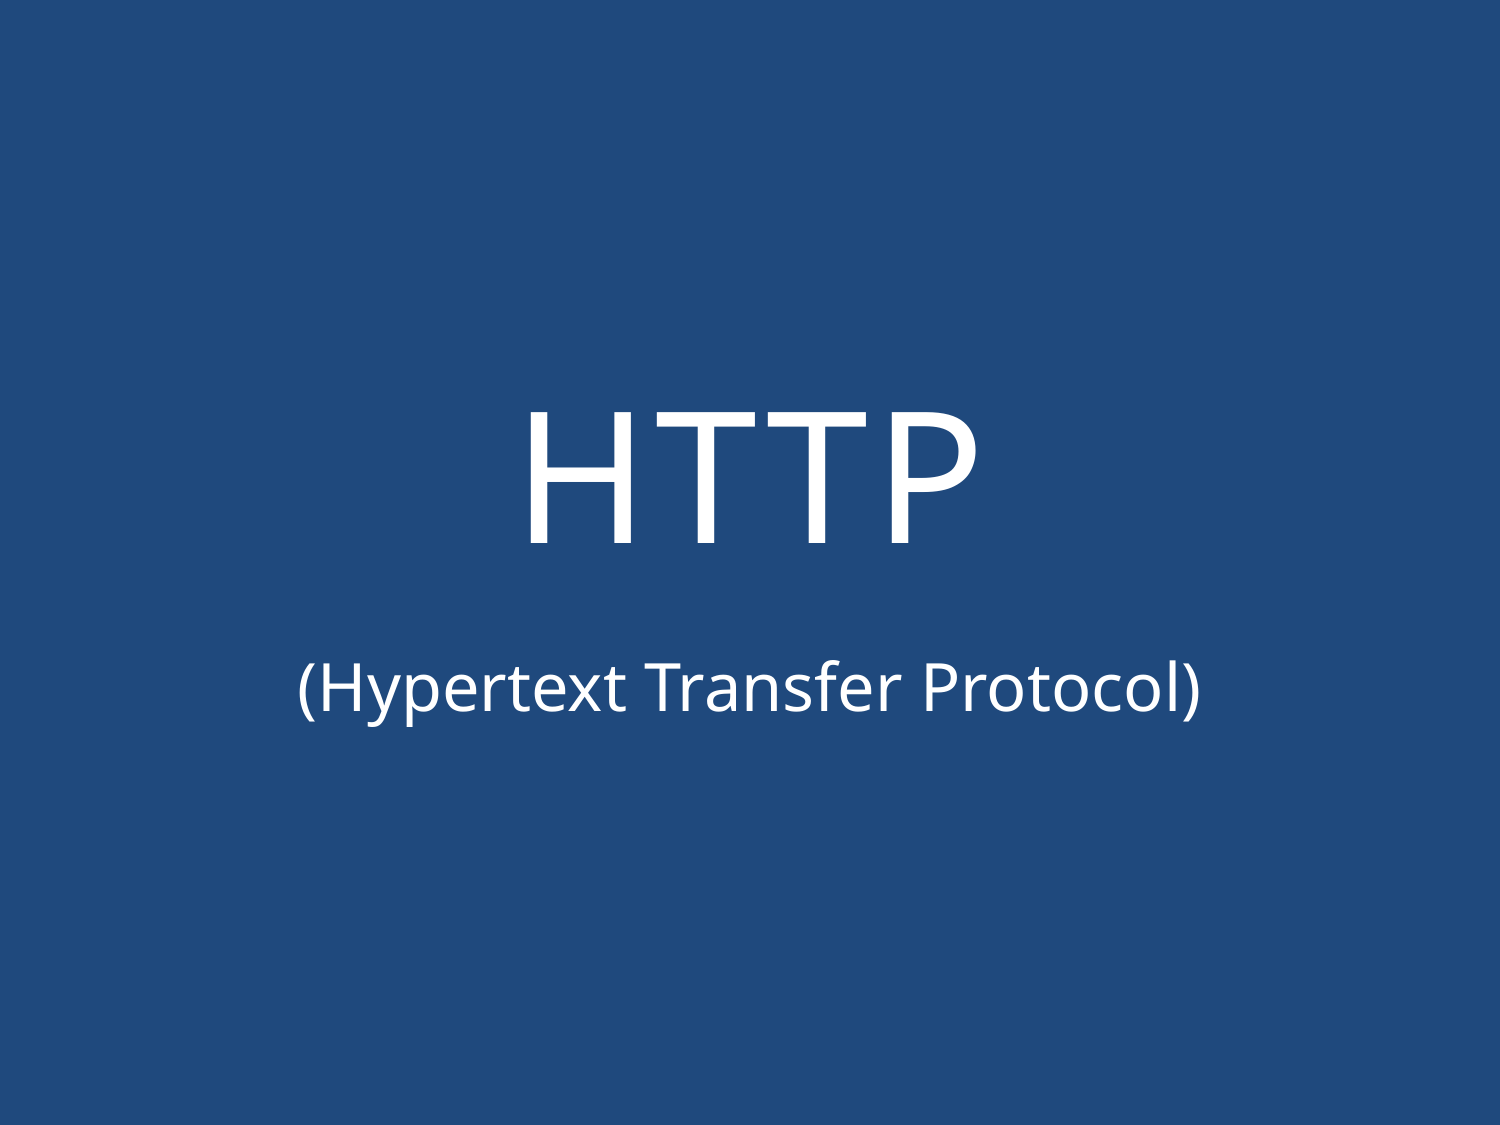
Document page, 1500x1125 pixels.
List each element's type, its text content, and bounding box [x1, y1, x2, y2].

title HTTP [112, 349, 1388, 591]
subtitle (Hypertext Transfer Protocol) [0, 637, 1500, 925]
